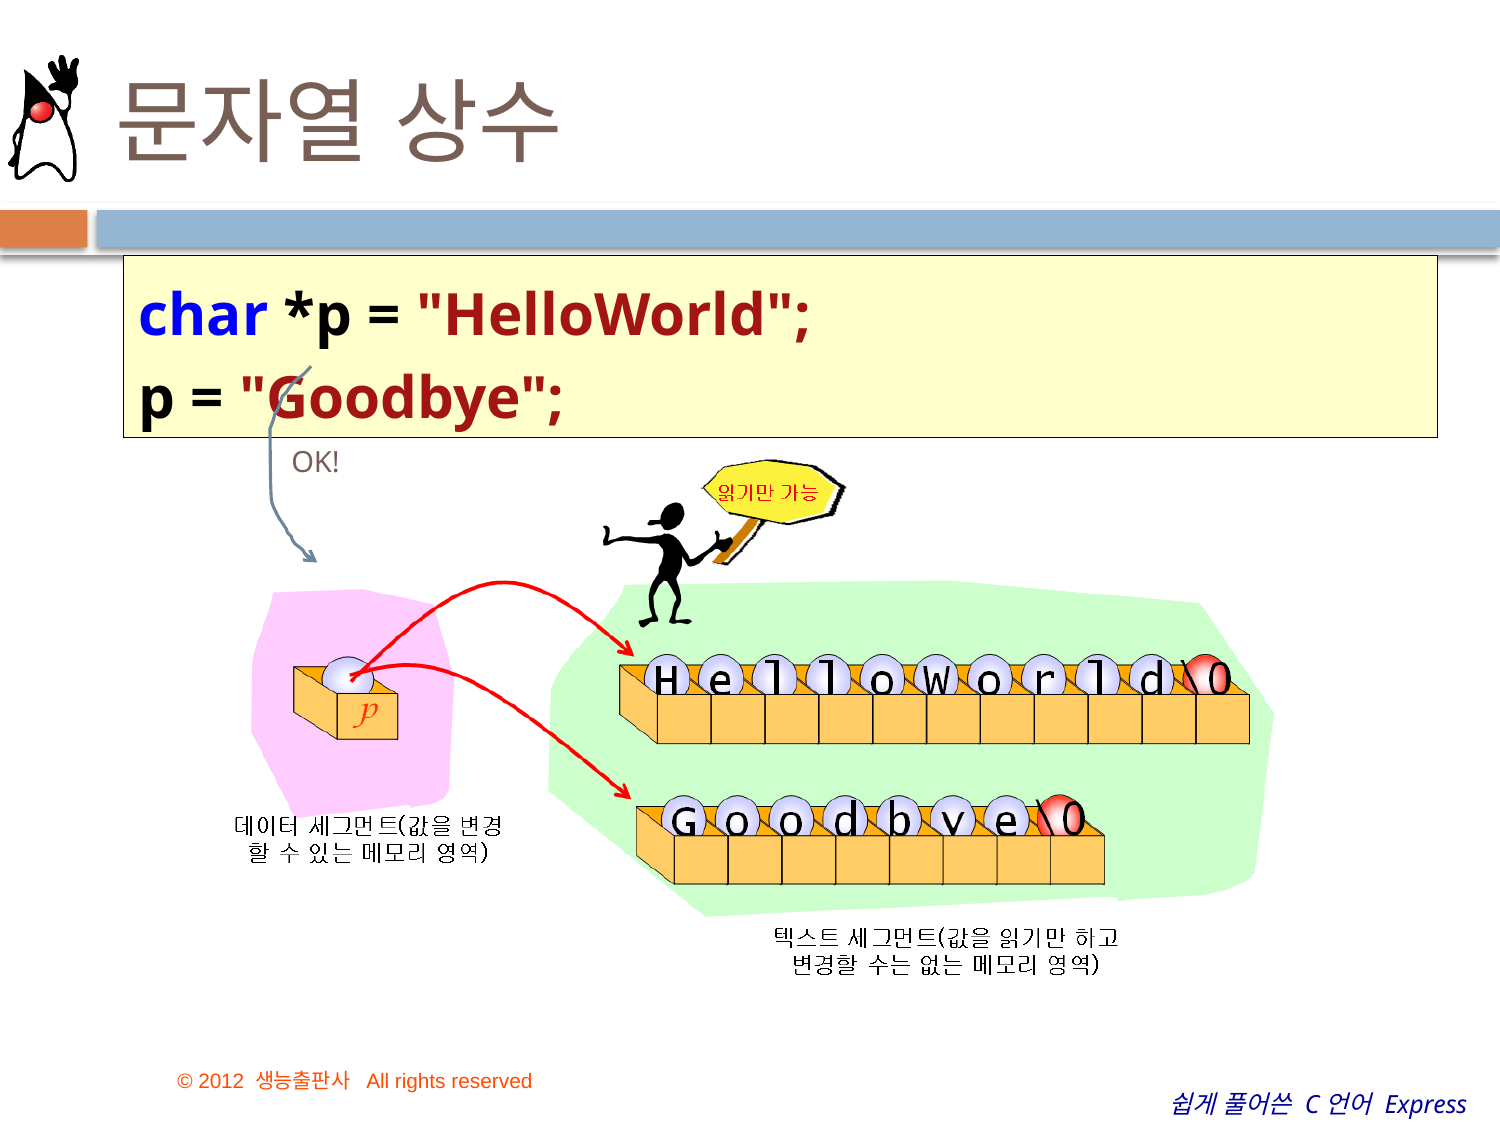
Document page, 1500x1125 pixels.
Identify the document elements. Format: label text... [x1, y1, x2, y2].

text_box OK! [314, 435, 525, 456]
text_box char *p = "HelloWorld"; p = "Goodbye"; [123, 255, 1438, 438]
picture [8, 55, 79, 182]
picture [221, 457, 1278, 978]
text_box [268, 365, 315, 456]
title 문자열 상수 [100, 37, 1438, 200]
